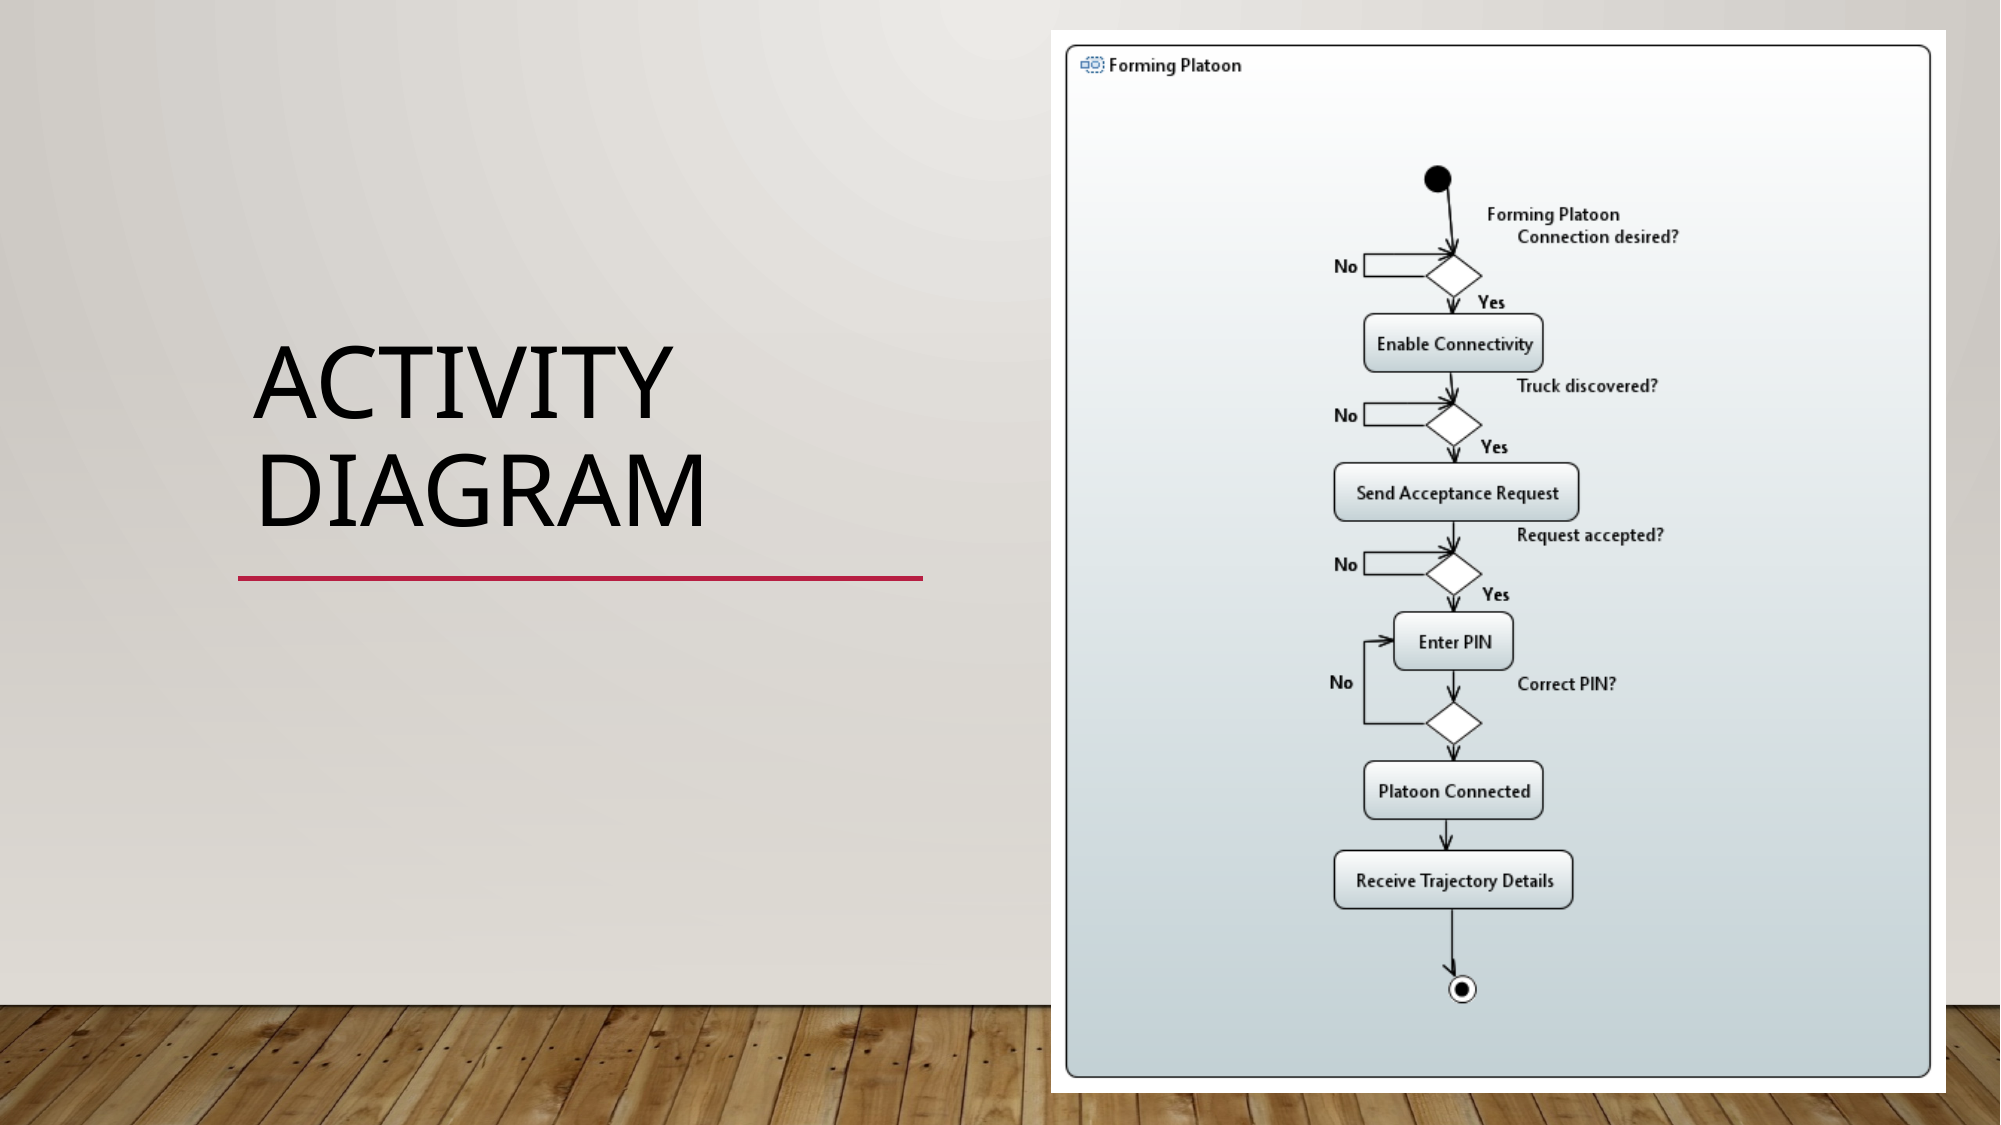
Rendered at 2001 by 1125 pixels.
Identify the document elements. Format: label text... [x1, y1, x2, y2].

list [1051, 30, 1946, 1093]
title Activity diagram [238, 157, 924, 549]
picture [0, 1006, 2000, 1125]
text_box [0, 330, 1051, 1004]
text_box [1946, 330, 2000, 1004]
text_box [0, 0, 2000, 330]
